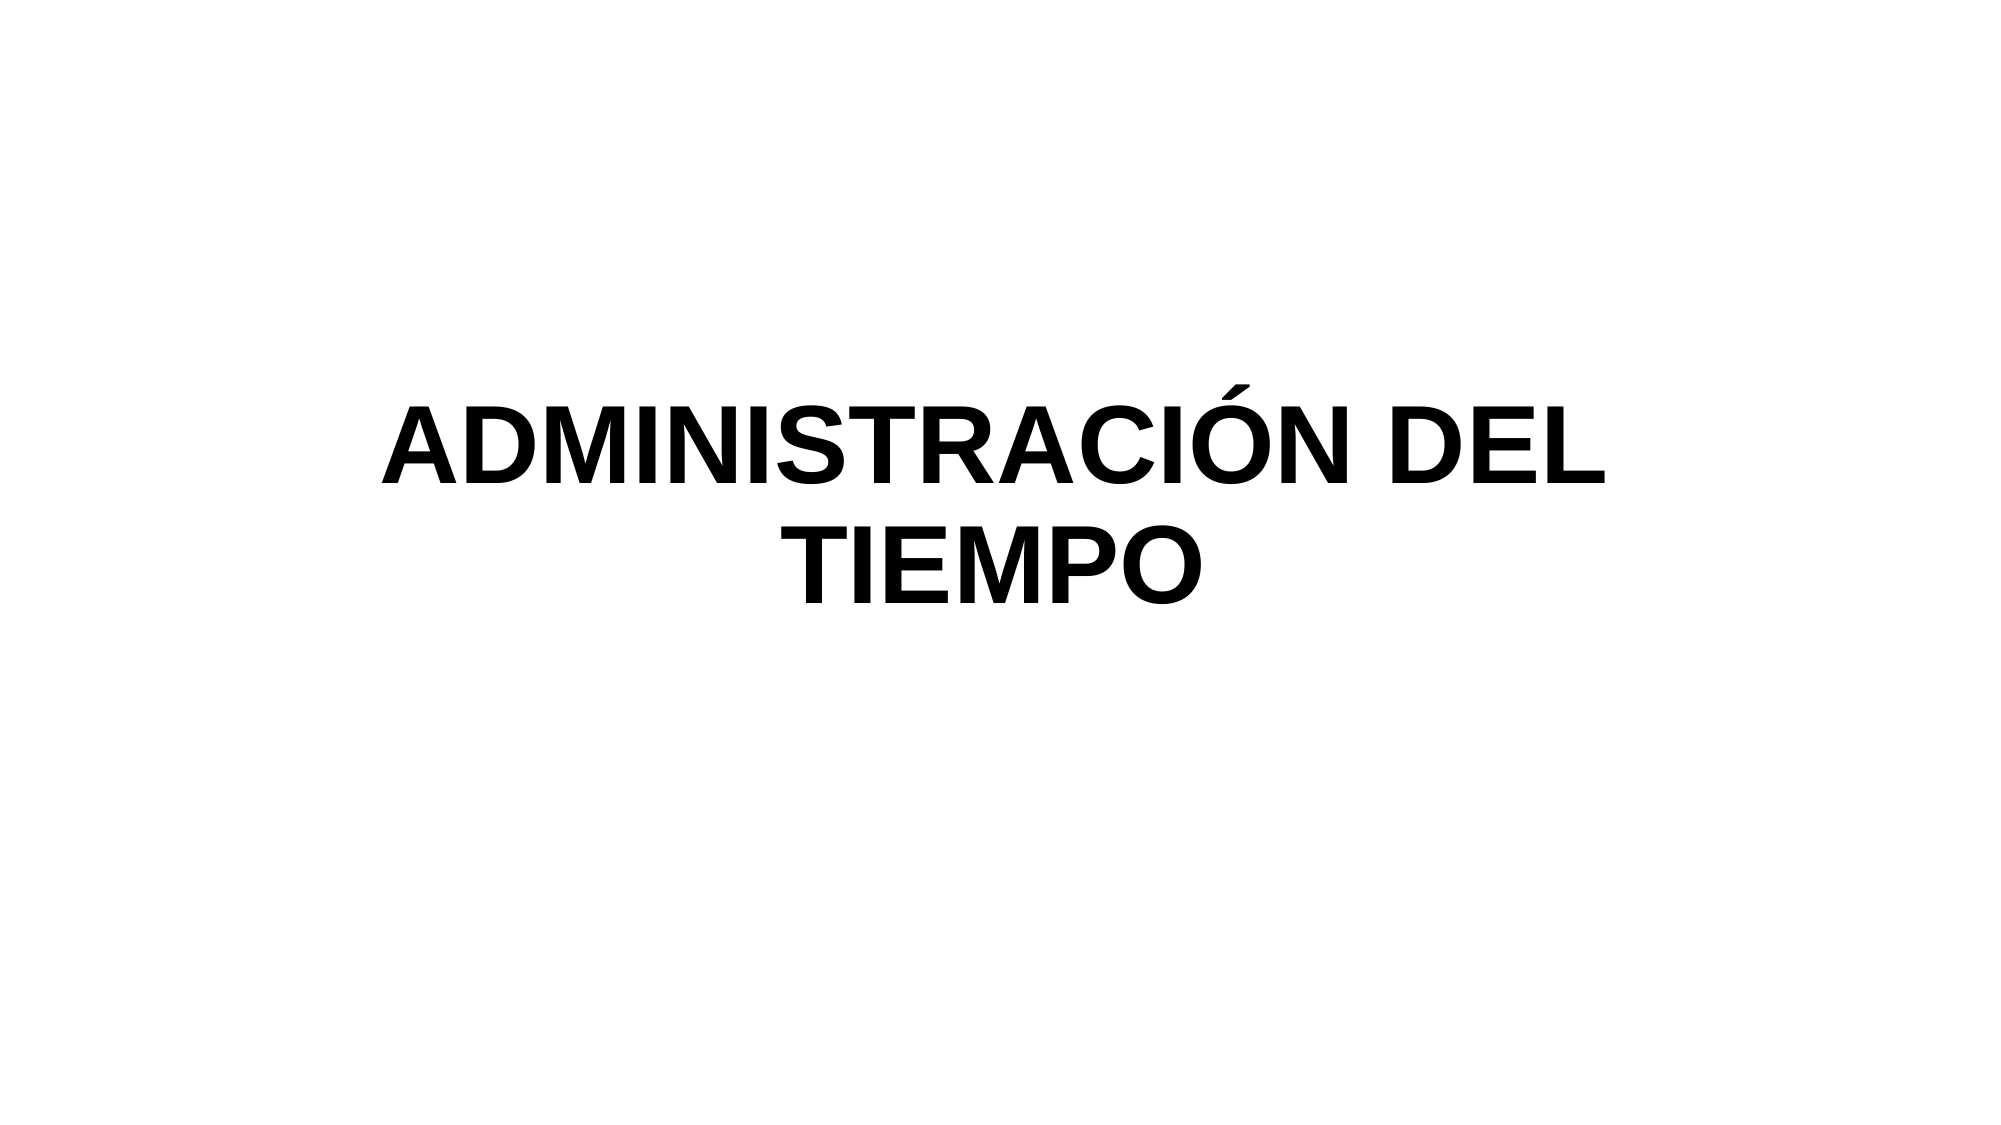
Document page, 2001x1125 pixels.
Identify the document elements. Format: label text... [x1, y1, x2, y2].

title ADMINISTRACIÓN DEL TIEMPO [243, 377, 1744, 770]
